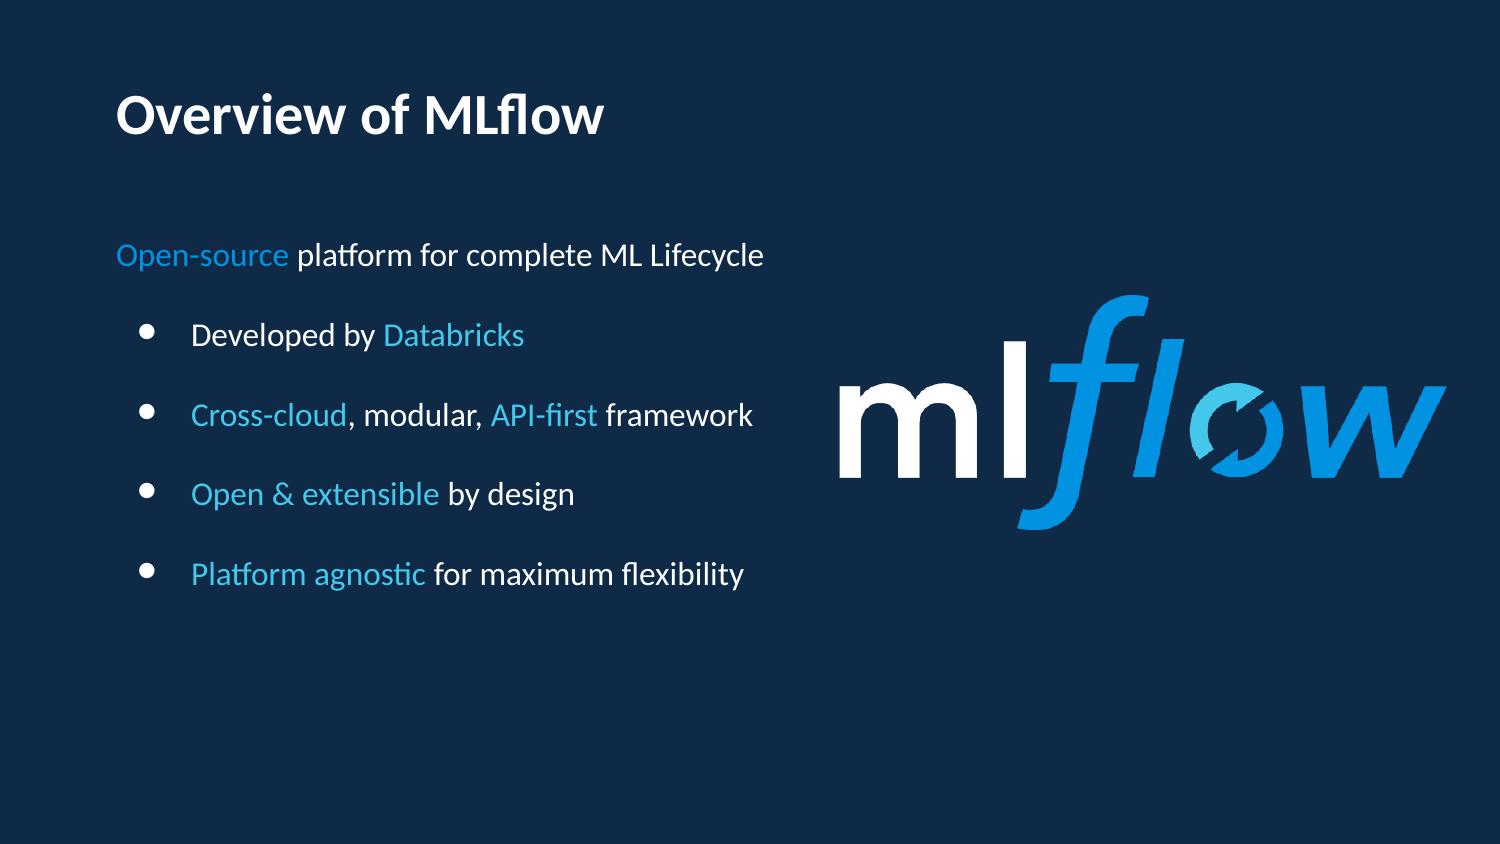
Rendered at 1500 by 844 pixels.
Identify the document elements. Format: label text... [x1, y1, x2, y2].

text_box Open-source platform for complete ML Lifecycle Developed by Databricks Cross-cloud, modular, API-first framework Open & extensible by design Platform agnostic for maximum flexibility [101, 218, 811, 608]
picture [839, 295, 1454, 531]
text_box Overview of MLflow [101, 61, 1425, 161]
